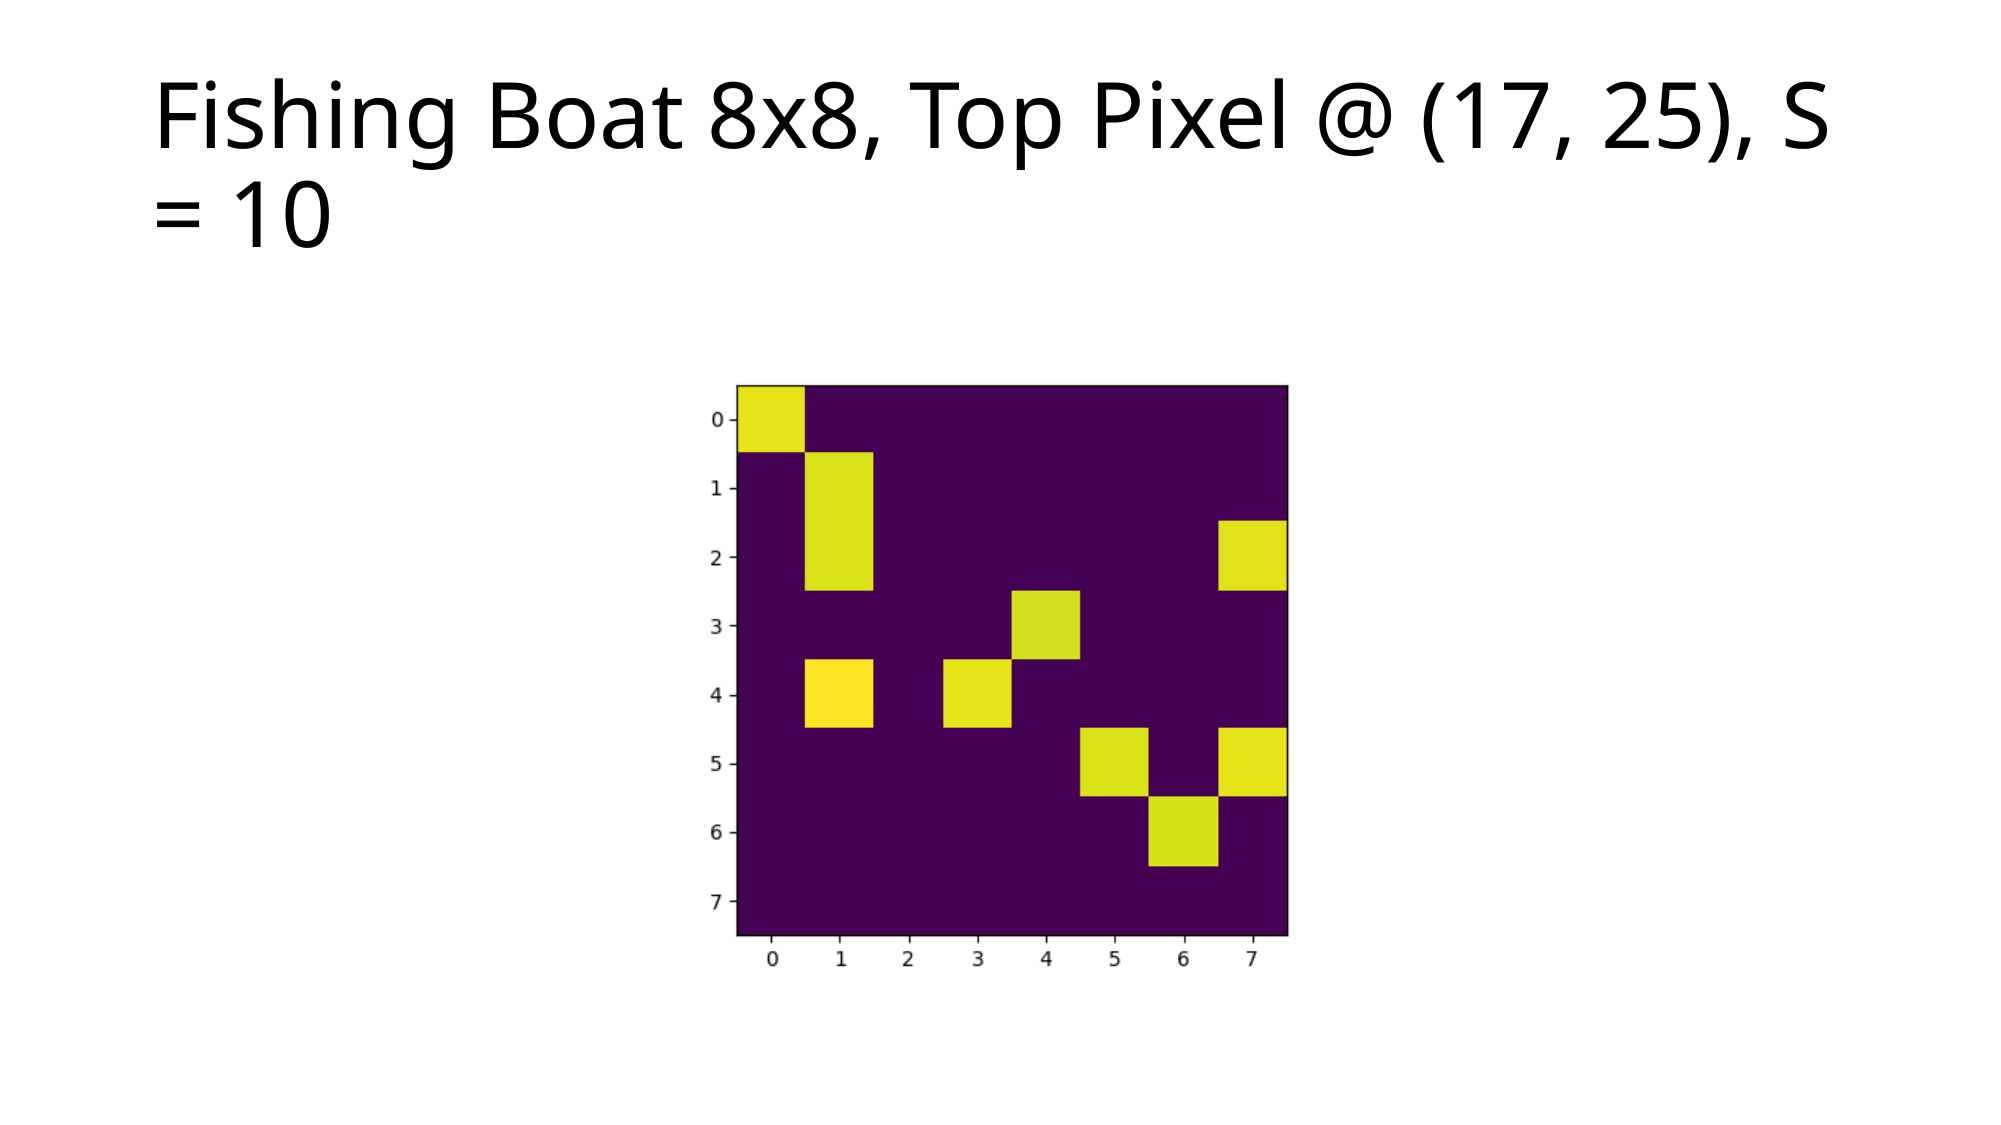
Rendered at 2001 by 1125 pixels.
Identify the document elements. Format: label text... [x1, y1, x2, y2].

title Fishing Boat 8x8, Top Pixel @ (17, 25), S = 10 [137, 59, 1863, 278]
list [524, 299, 1476, 1014]
